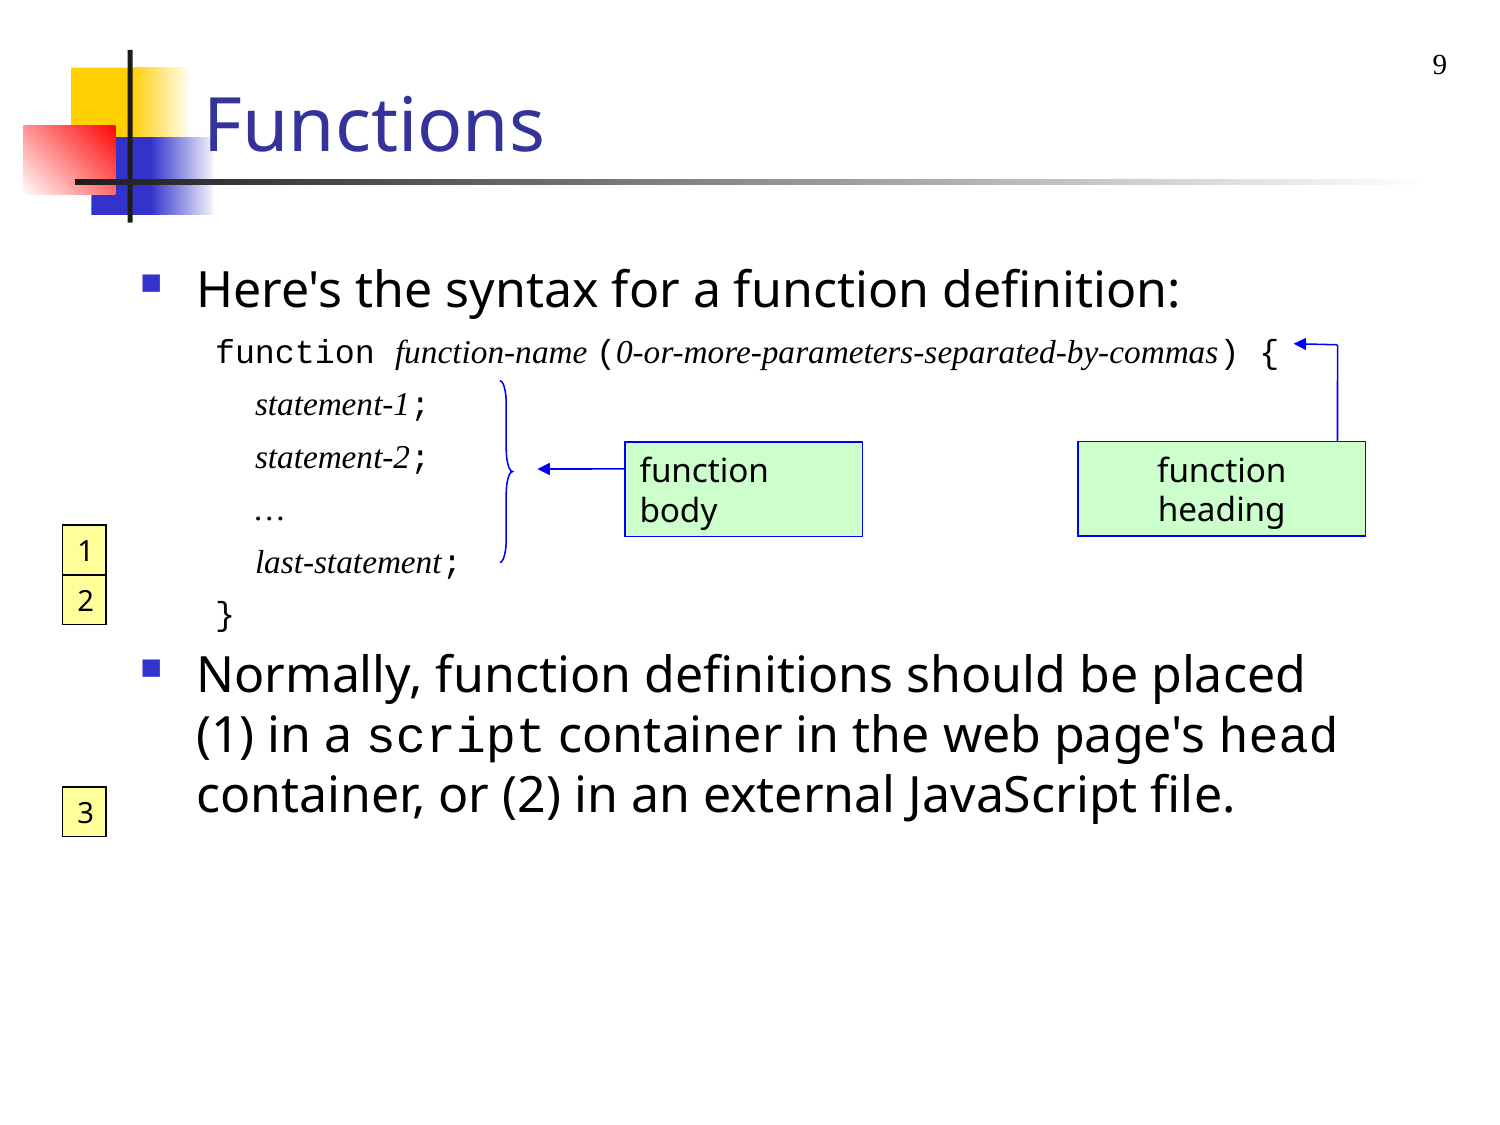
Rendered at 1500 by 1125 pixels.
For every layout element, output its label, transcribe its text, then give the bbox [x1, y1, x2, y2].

list Here's the syntax for a function definition: function function-name (0-or-more-parameters-separated-by-commas) { statement-1; statement-2; … last-statement; } Normally, function definitions should be placed (1) in a script container in the web page's head container, or (2) in an external JavaScript file. [125, 249, 1388, 1075]
text_box 3 [62, 786, 107, 837]
text_box 2 [62, 574, 107, 625]
title Functions [188, 50, 1338, 174]
text_box function body [624, 442, 863, 537]
text_box [1293, 337, 1337, 351]
text_box [499, 380, 513, 563]
text_box [537, 462, 625, 476]
text_box 1 [62, 524, 107, 574]
text_box function heading [1078, 441, 1366, 536]
slide_number 9 [1399, 37, 1463, 101]
